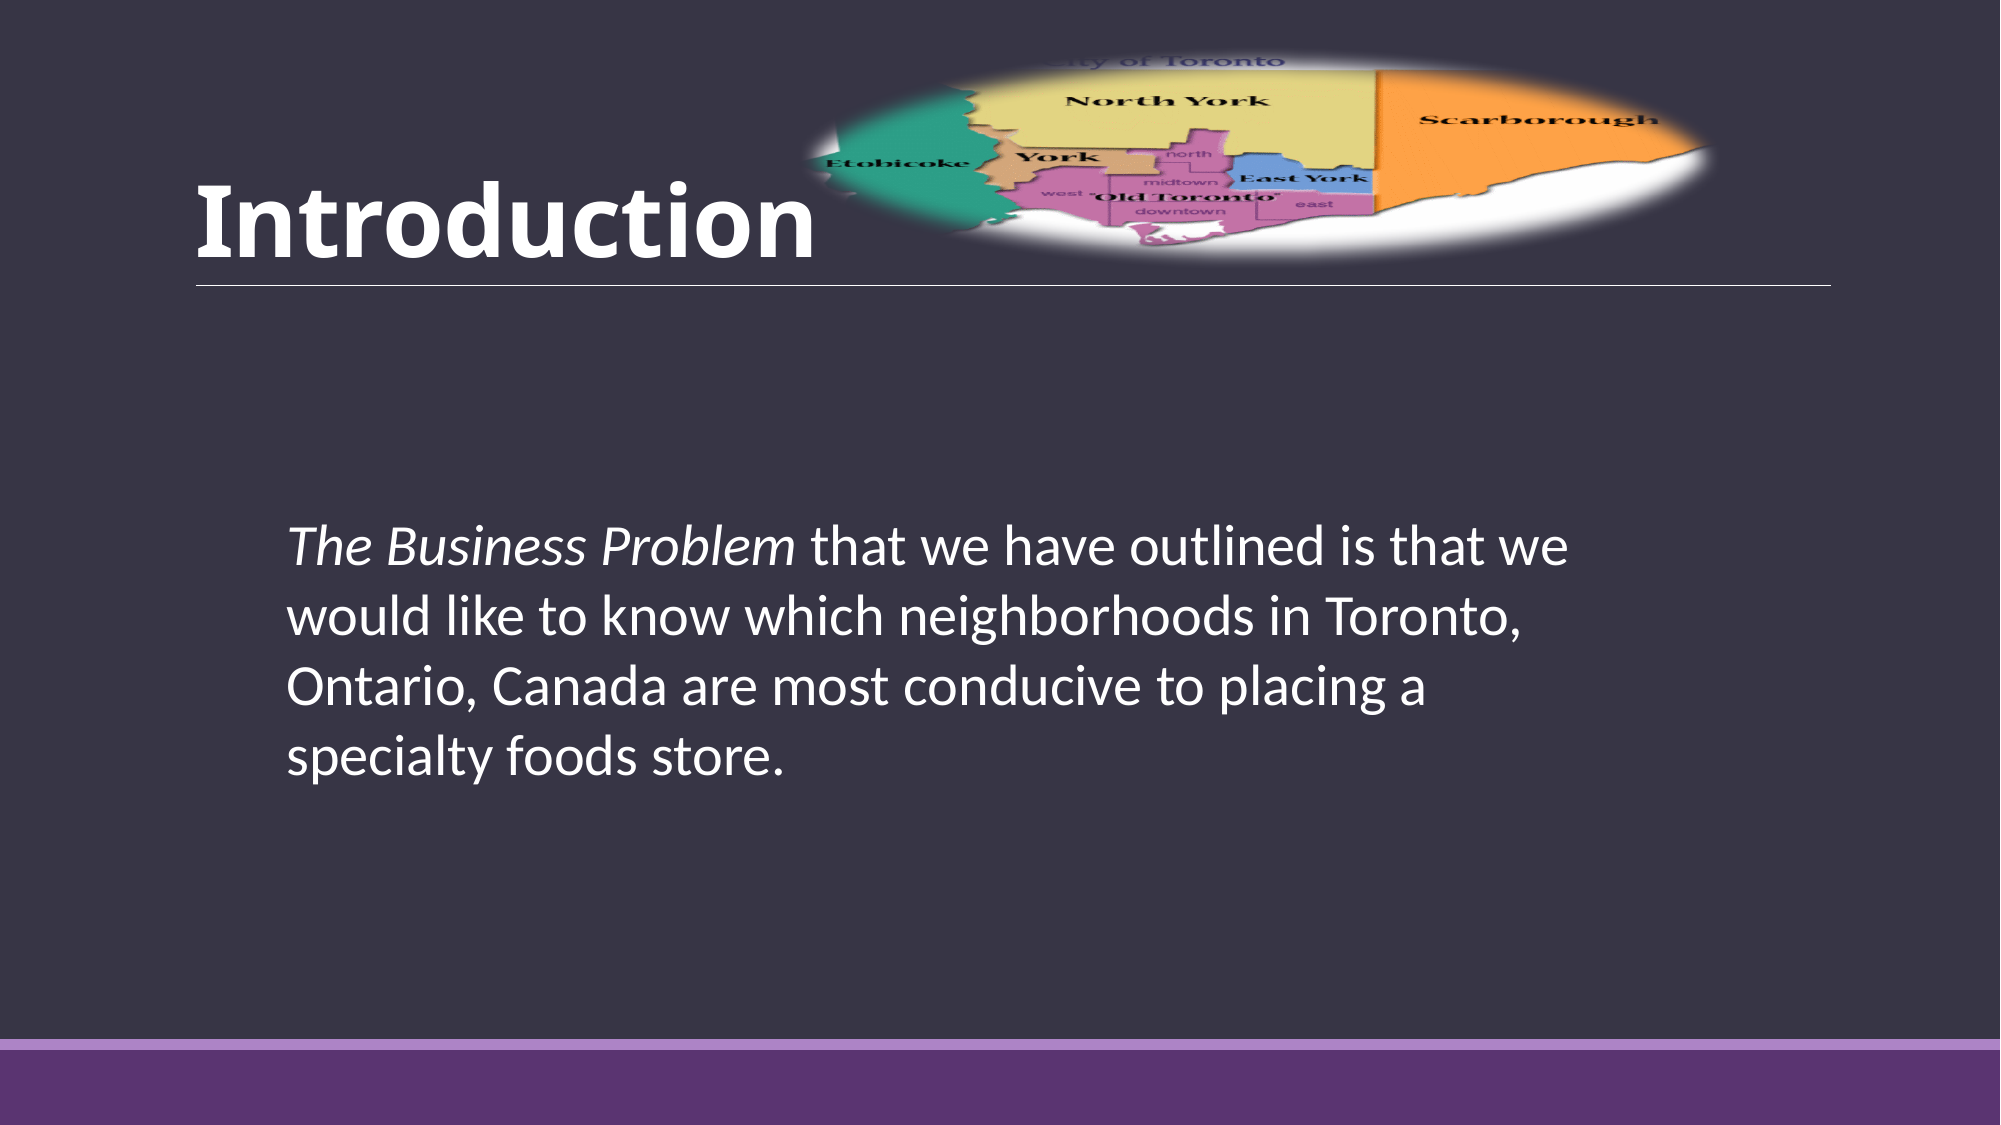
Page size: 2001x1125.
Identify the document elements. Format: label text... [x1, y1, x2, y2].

text_box The Business Problem that we have outlined is that we would like to know which neighborhoods in Toronto, Ontario, Canada are most conducive to placing a specialty foods store. [271, 359, 1585, 795]
title Introduction [180, 47, 1830, 285]
picture [790, 46, 1729, 271]
